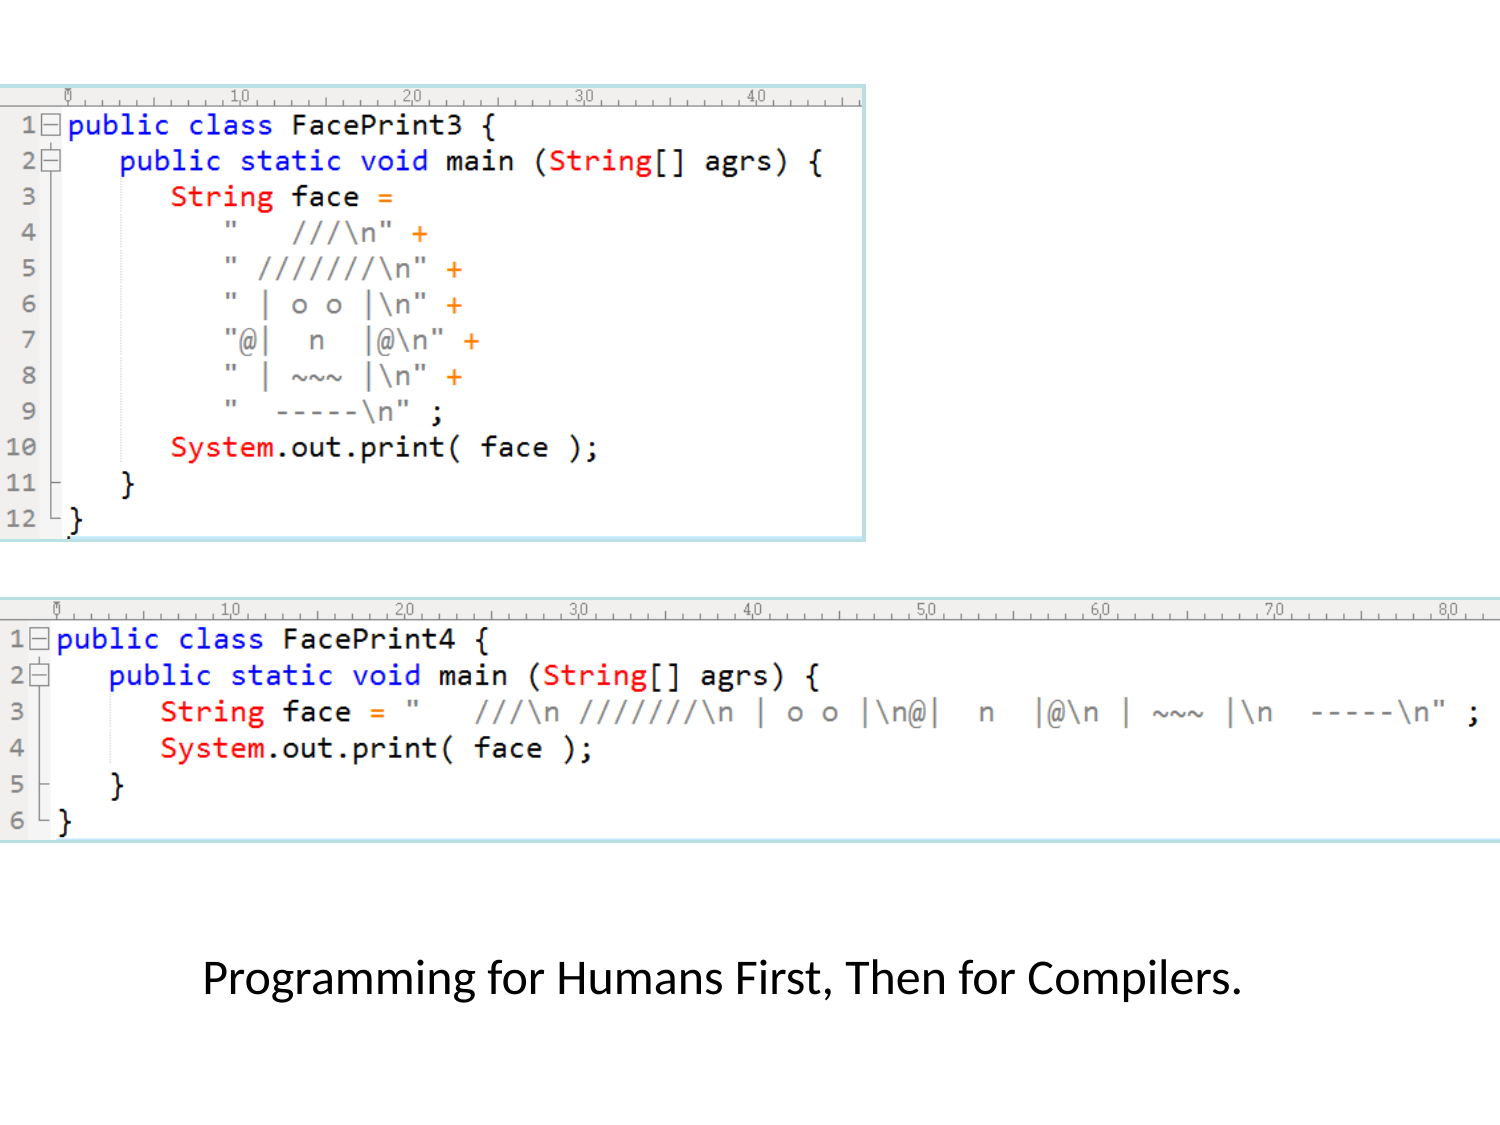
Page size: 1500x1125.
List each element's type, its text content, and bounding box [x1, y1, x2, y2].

picture [0, 87, 863, 539]
text_box Programming for Humans First, Then for Compilers. [187, 937, 1263, 1013]
picture [0, 599, 1500, 840]
